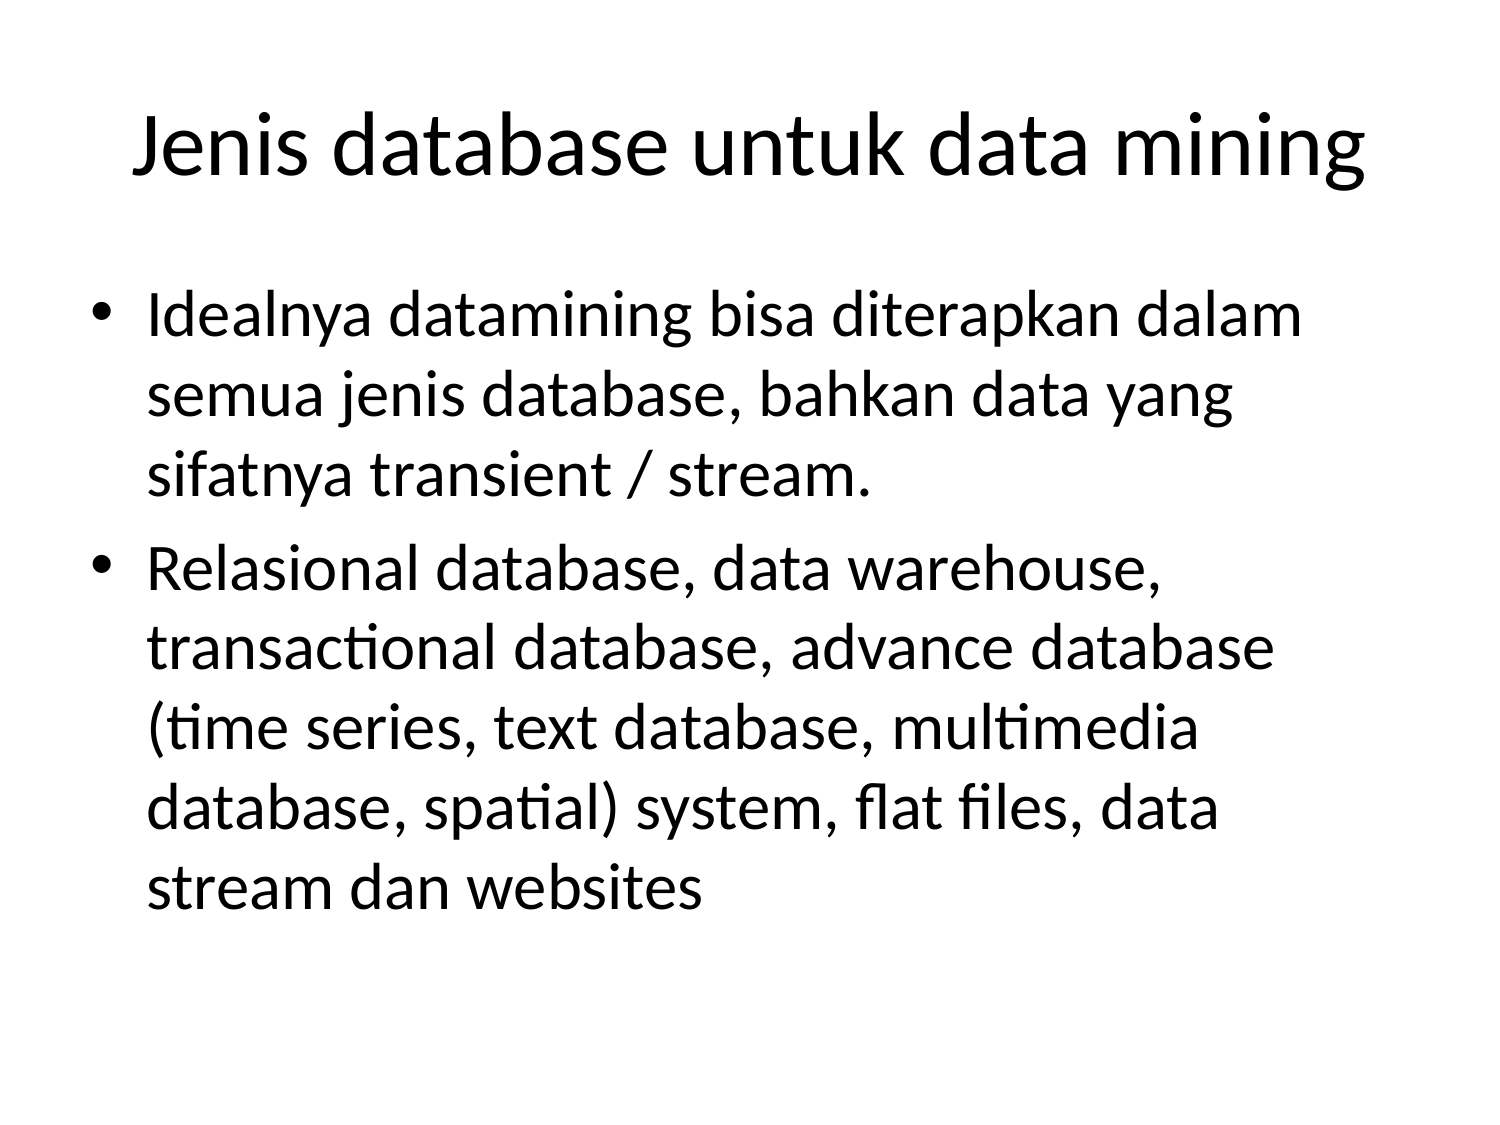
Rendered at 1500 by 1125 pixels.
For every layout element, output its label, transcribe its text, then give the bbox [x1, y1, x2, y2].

title Jenis database untuk data mining [75, 45, 1425, 233]
list Idealnya datamining bisa diterapkan dalam semua jenis database, bahkan data yang sifatnya transient / stream. Relasional database, data warehouse, transactional database, advance database (time series, text database, multimedia database, spatial) system, flat files, data stream dan websites [75, 262, 1425, 1005]
